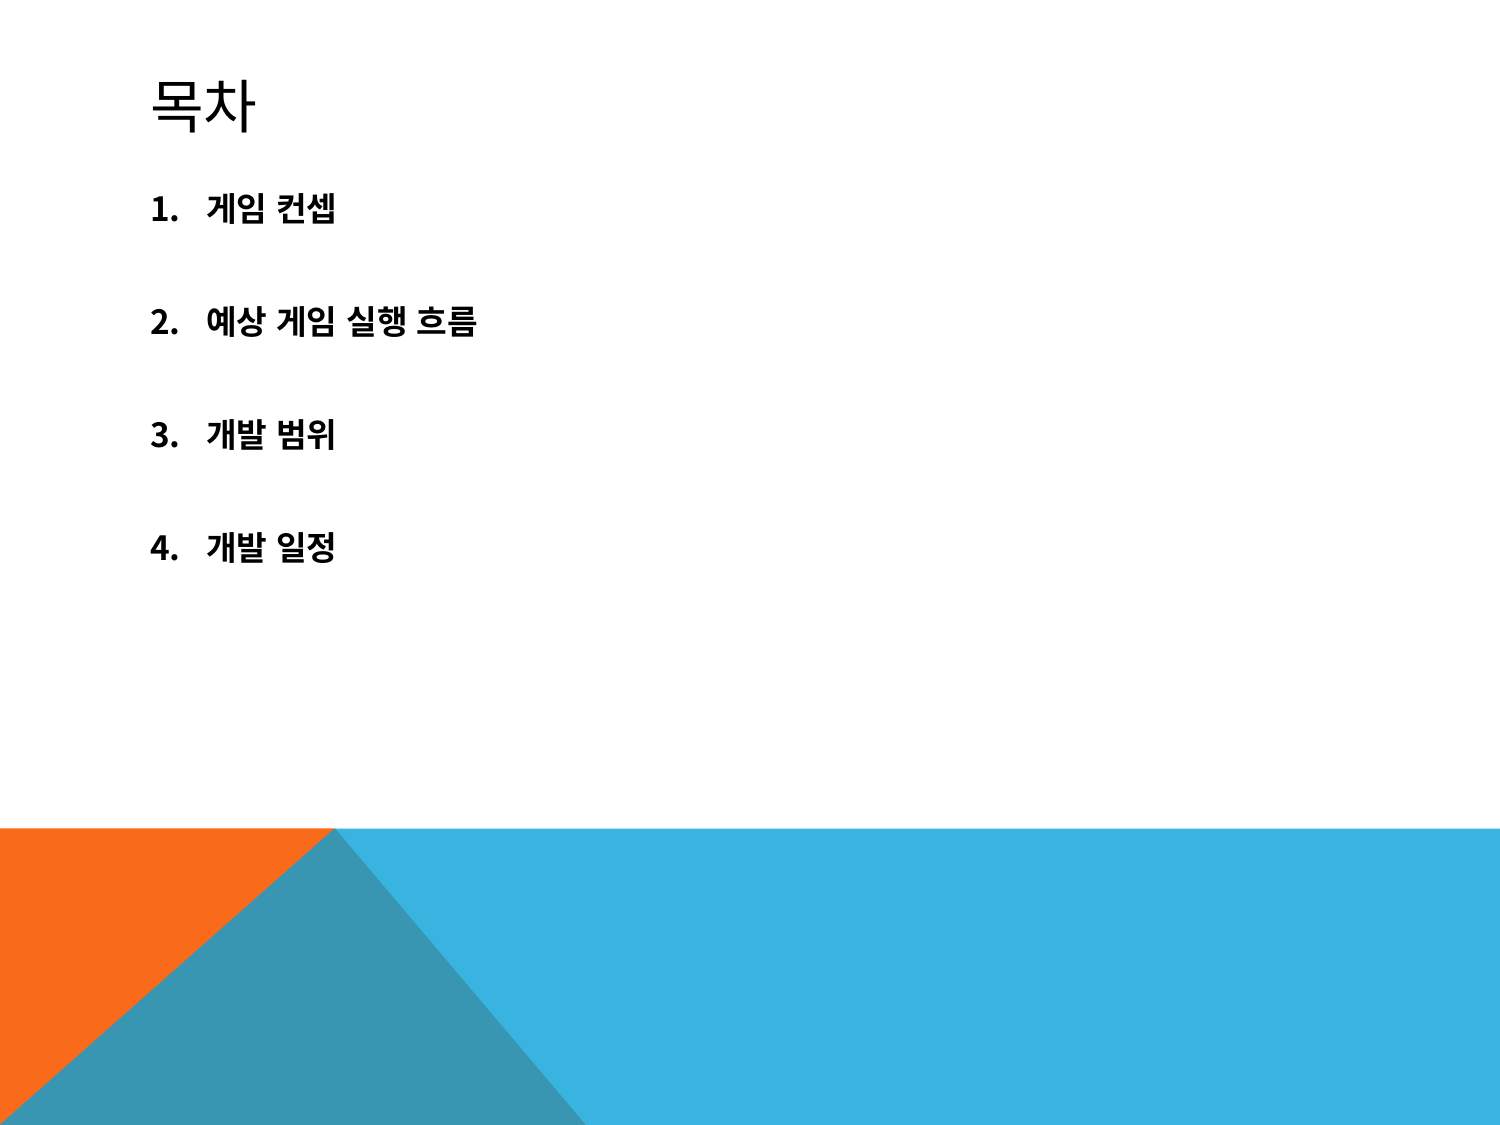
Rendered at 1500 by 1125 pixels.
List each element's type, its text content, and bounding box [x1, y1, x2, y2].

list 게임 컨셉 예상 게임 실행 흐름 개발 범위 개발 일정 [135, 180, 1369, 894]
title 목차 [135, 60, 1369, 150]
